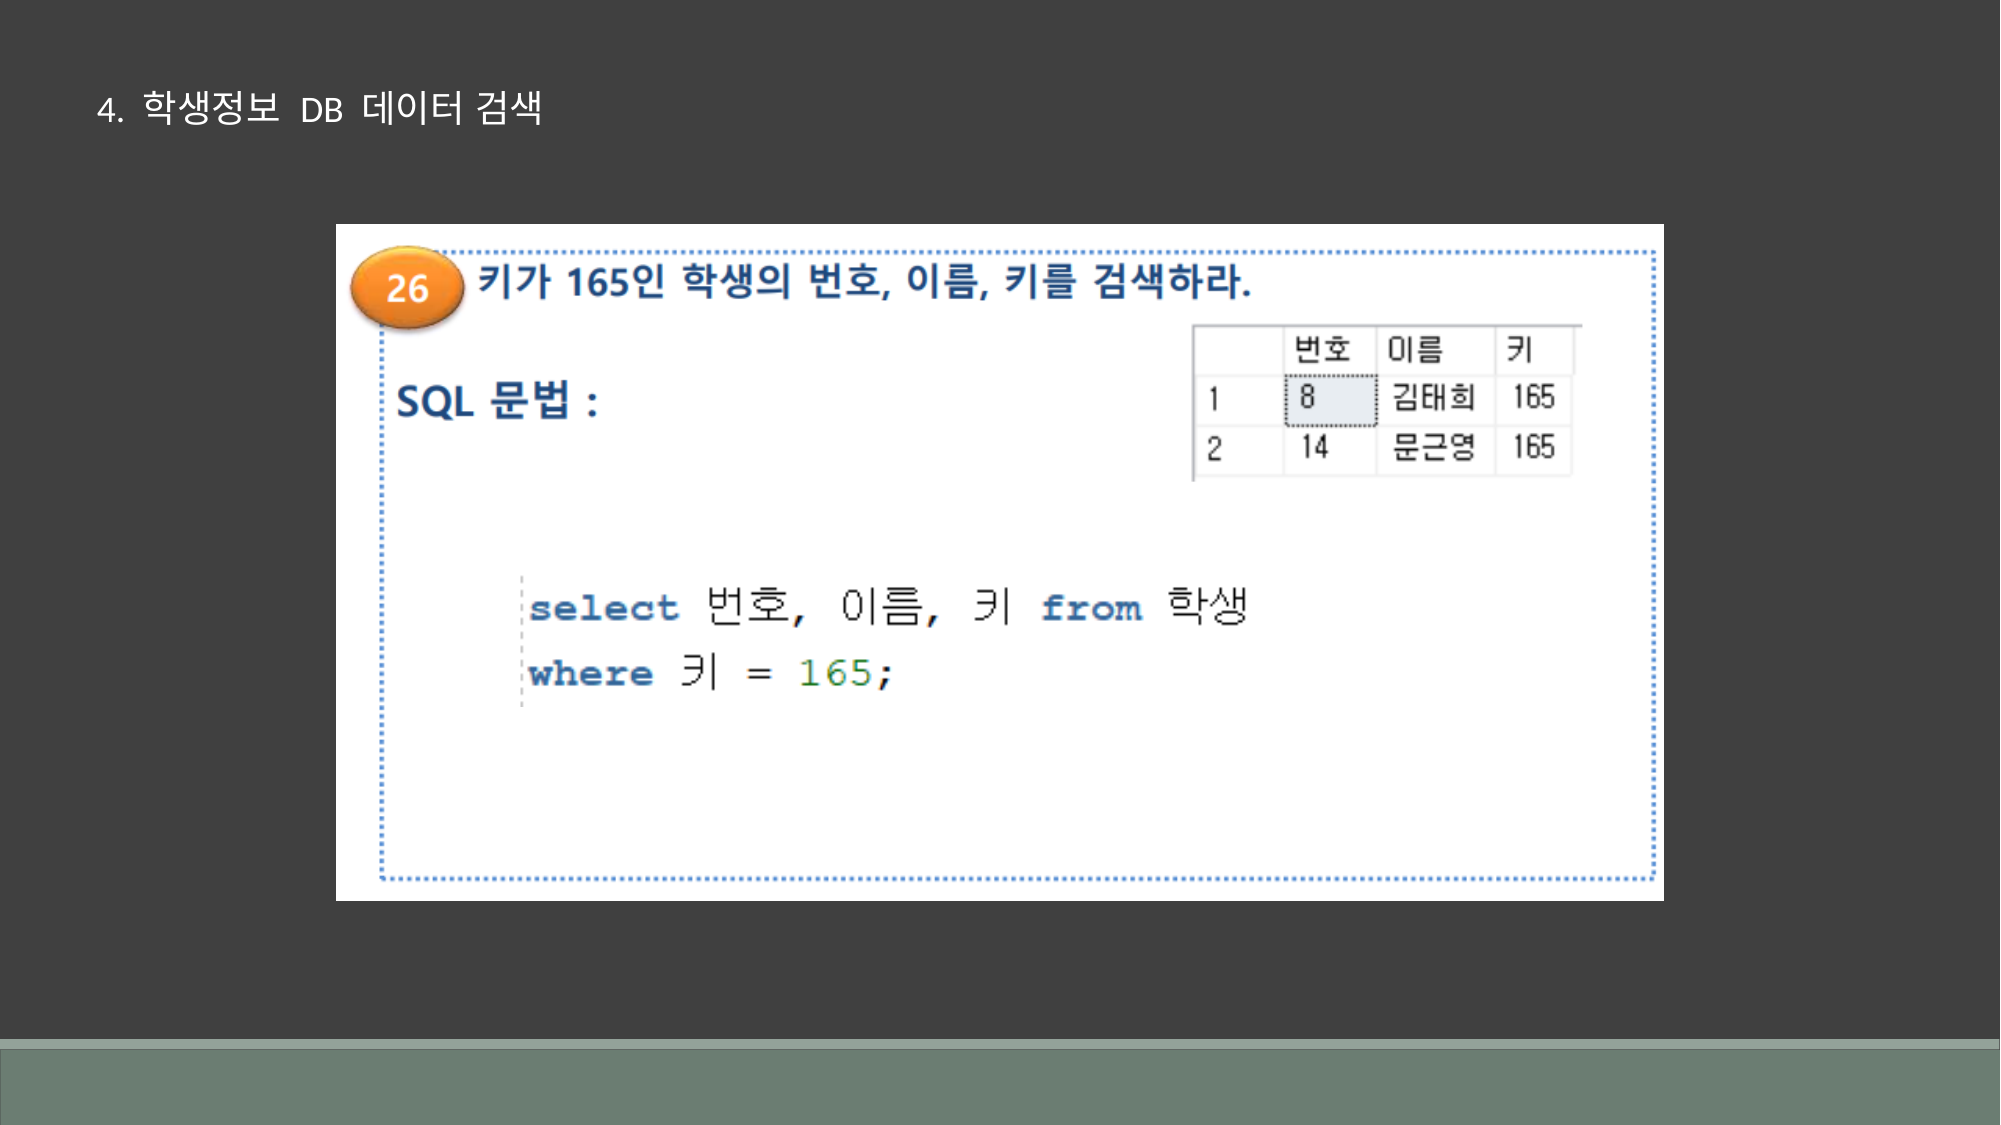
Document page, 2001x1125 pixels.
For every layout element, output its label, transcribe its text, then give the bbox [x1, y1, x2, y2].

text_box 4. 학생정보 DB 데이터 검색 [82, 77, 777, 138]
picture [336, 223, 1664, 902]
